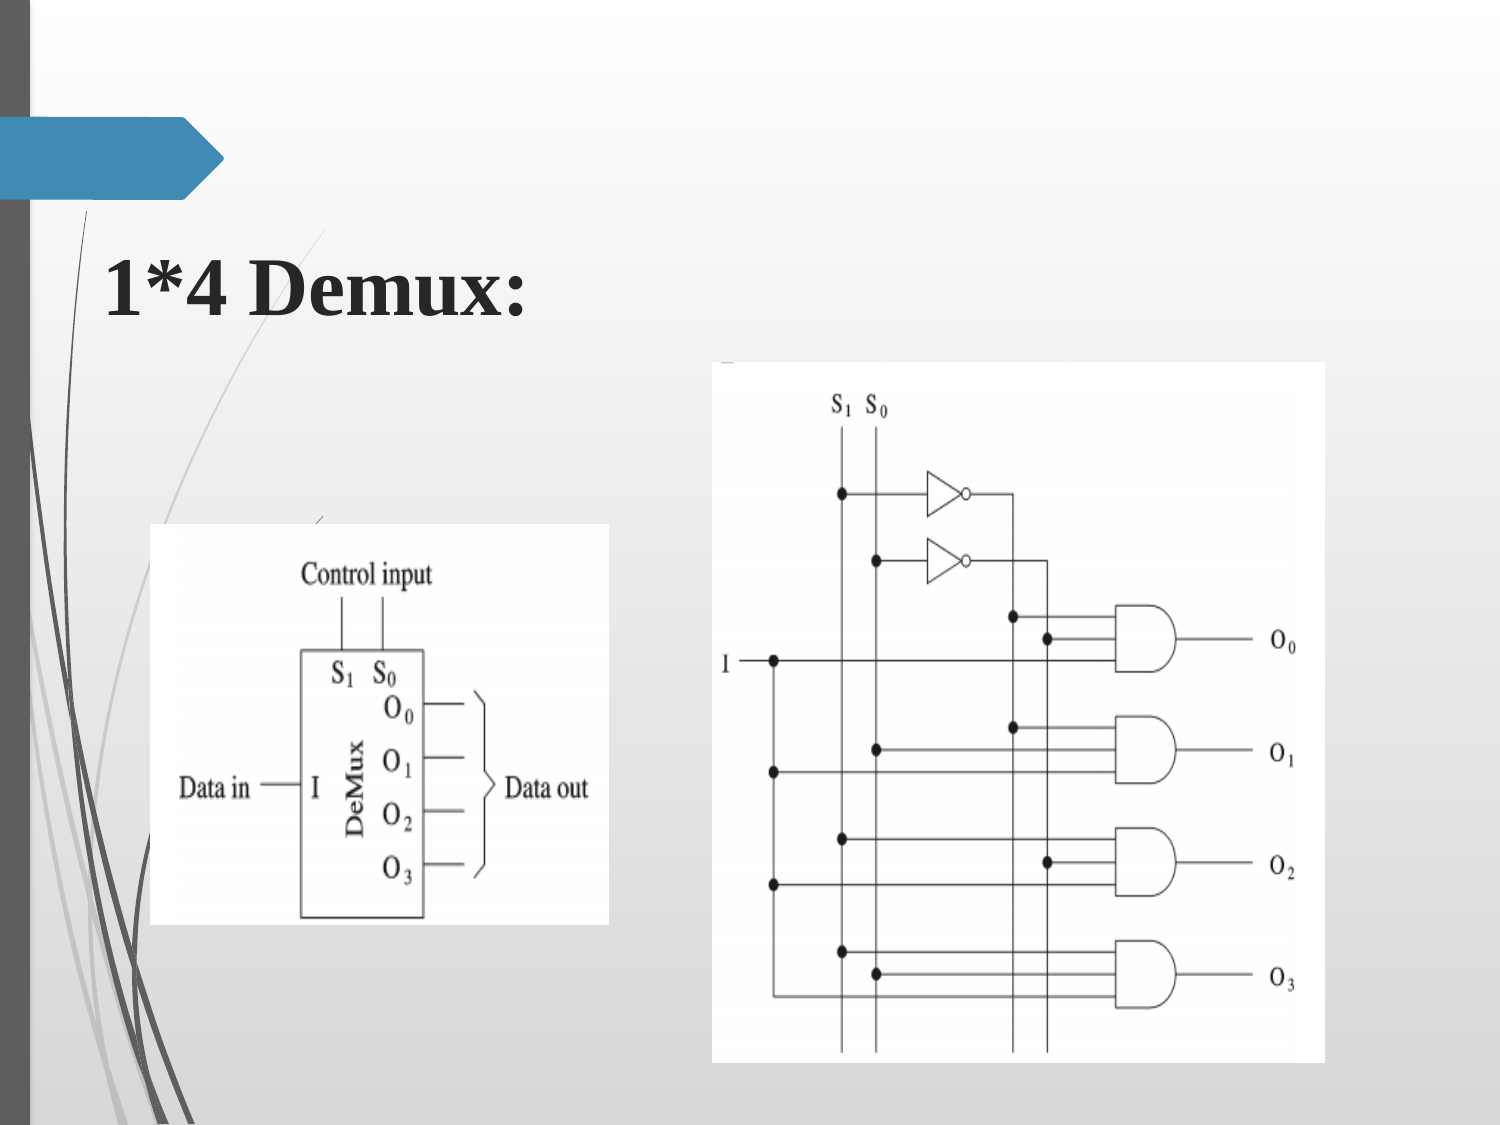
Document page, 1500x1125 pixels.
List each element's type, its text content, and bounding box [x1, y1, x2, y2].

picture [712, 362, 1326, 1063]
title 1*4 Demux: [87, 224, 1169, 436]
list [149, 524, 610, 926]
